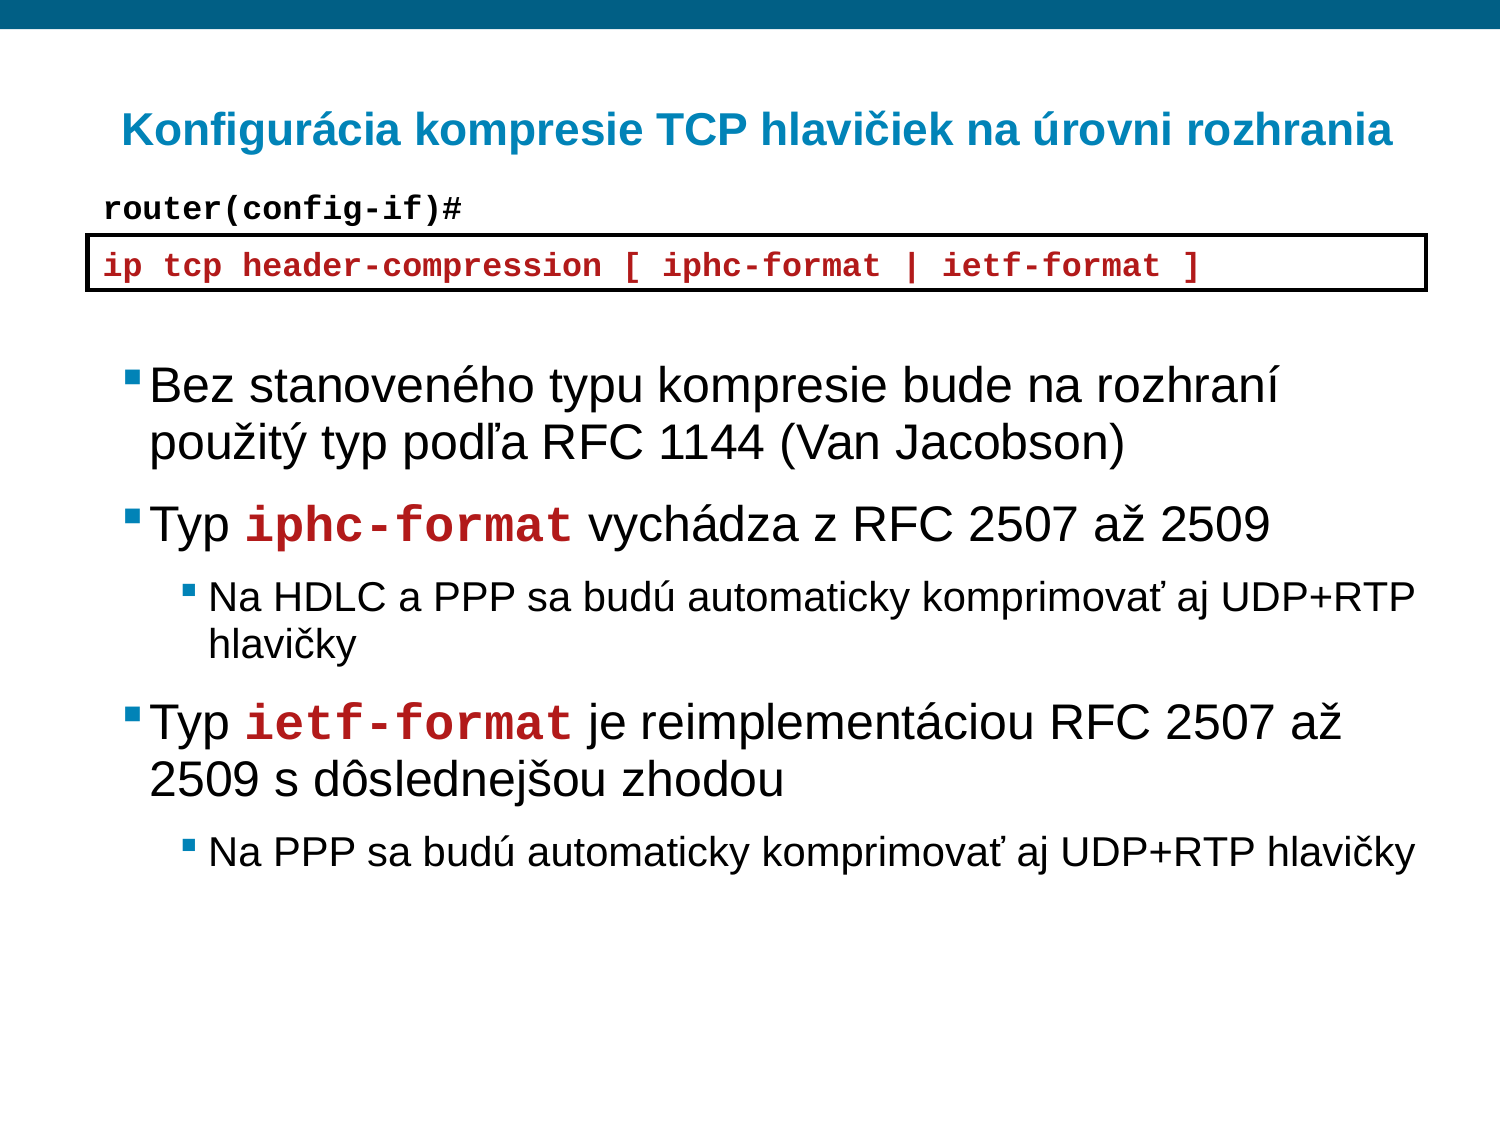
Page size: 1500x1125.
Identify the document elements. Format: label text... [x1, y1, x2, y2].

title Konfigurácia kompresie TCP hlavičiek na úrovni rozhrania [107, 50, 1444, 163]
list Bez stanoveného typu kompresie bude na rozhraní použitý typ podľa RFC 1144 (Van Jacobson) Typ iphc-format vychádza z RFC 2507 až 2509 Na HDLC a PPP sa budú automaticky komprimovať aj UDP+RTP hlavičky Typ ietf-format je reimplementáciou RFC 2507 až 2509 s dôslednejšou zhodou Na PPP sa budú automaticky komprimovať aj UDP+RTP hlavičky [107, 349, 1447, 1075]
text_box ip tcp header-compression [ iphc-format | ietf-format ] [87, 235, 1426, 291]
text_box router(config-if)# [87, 178, 496, 234]
